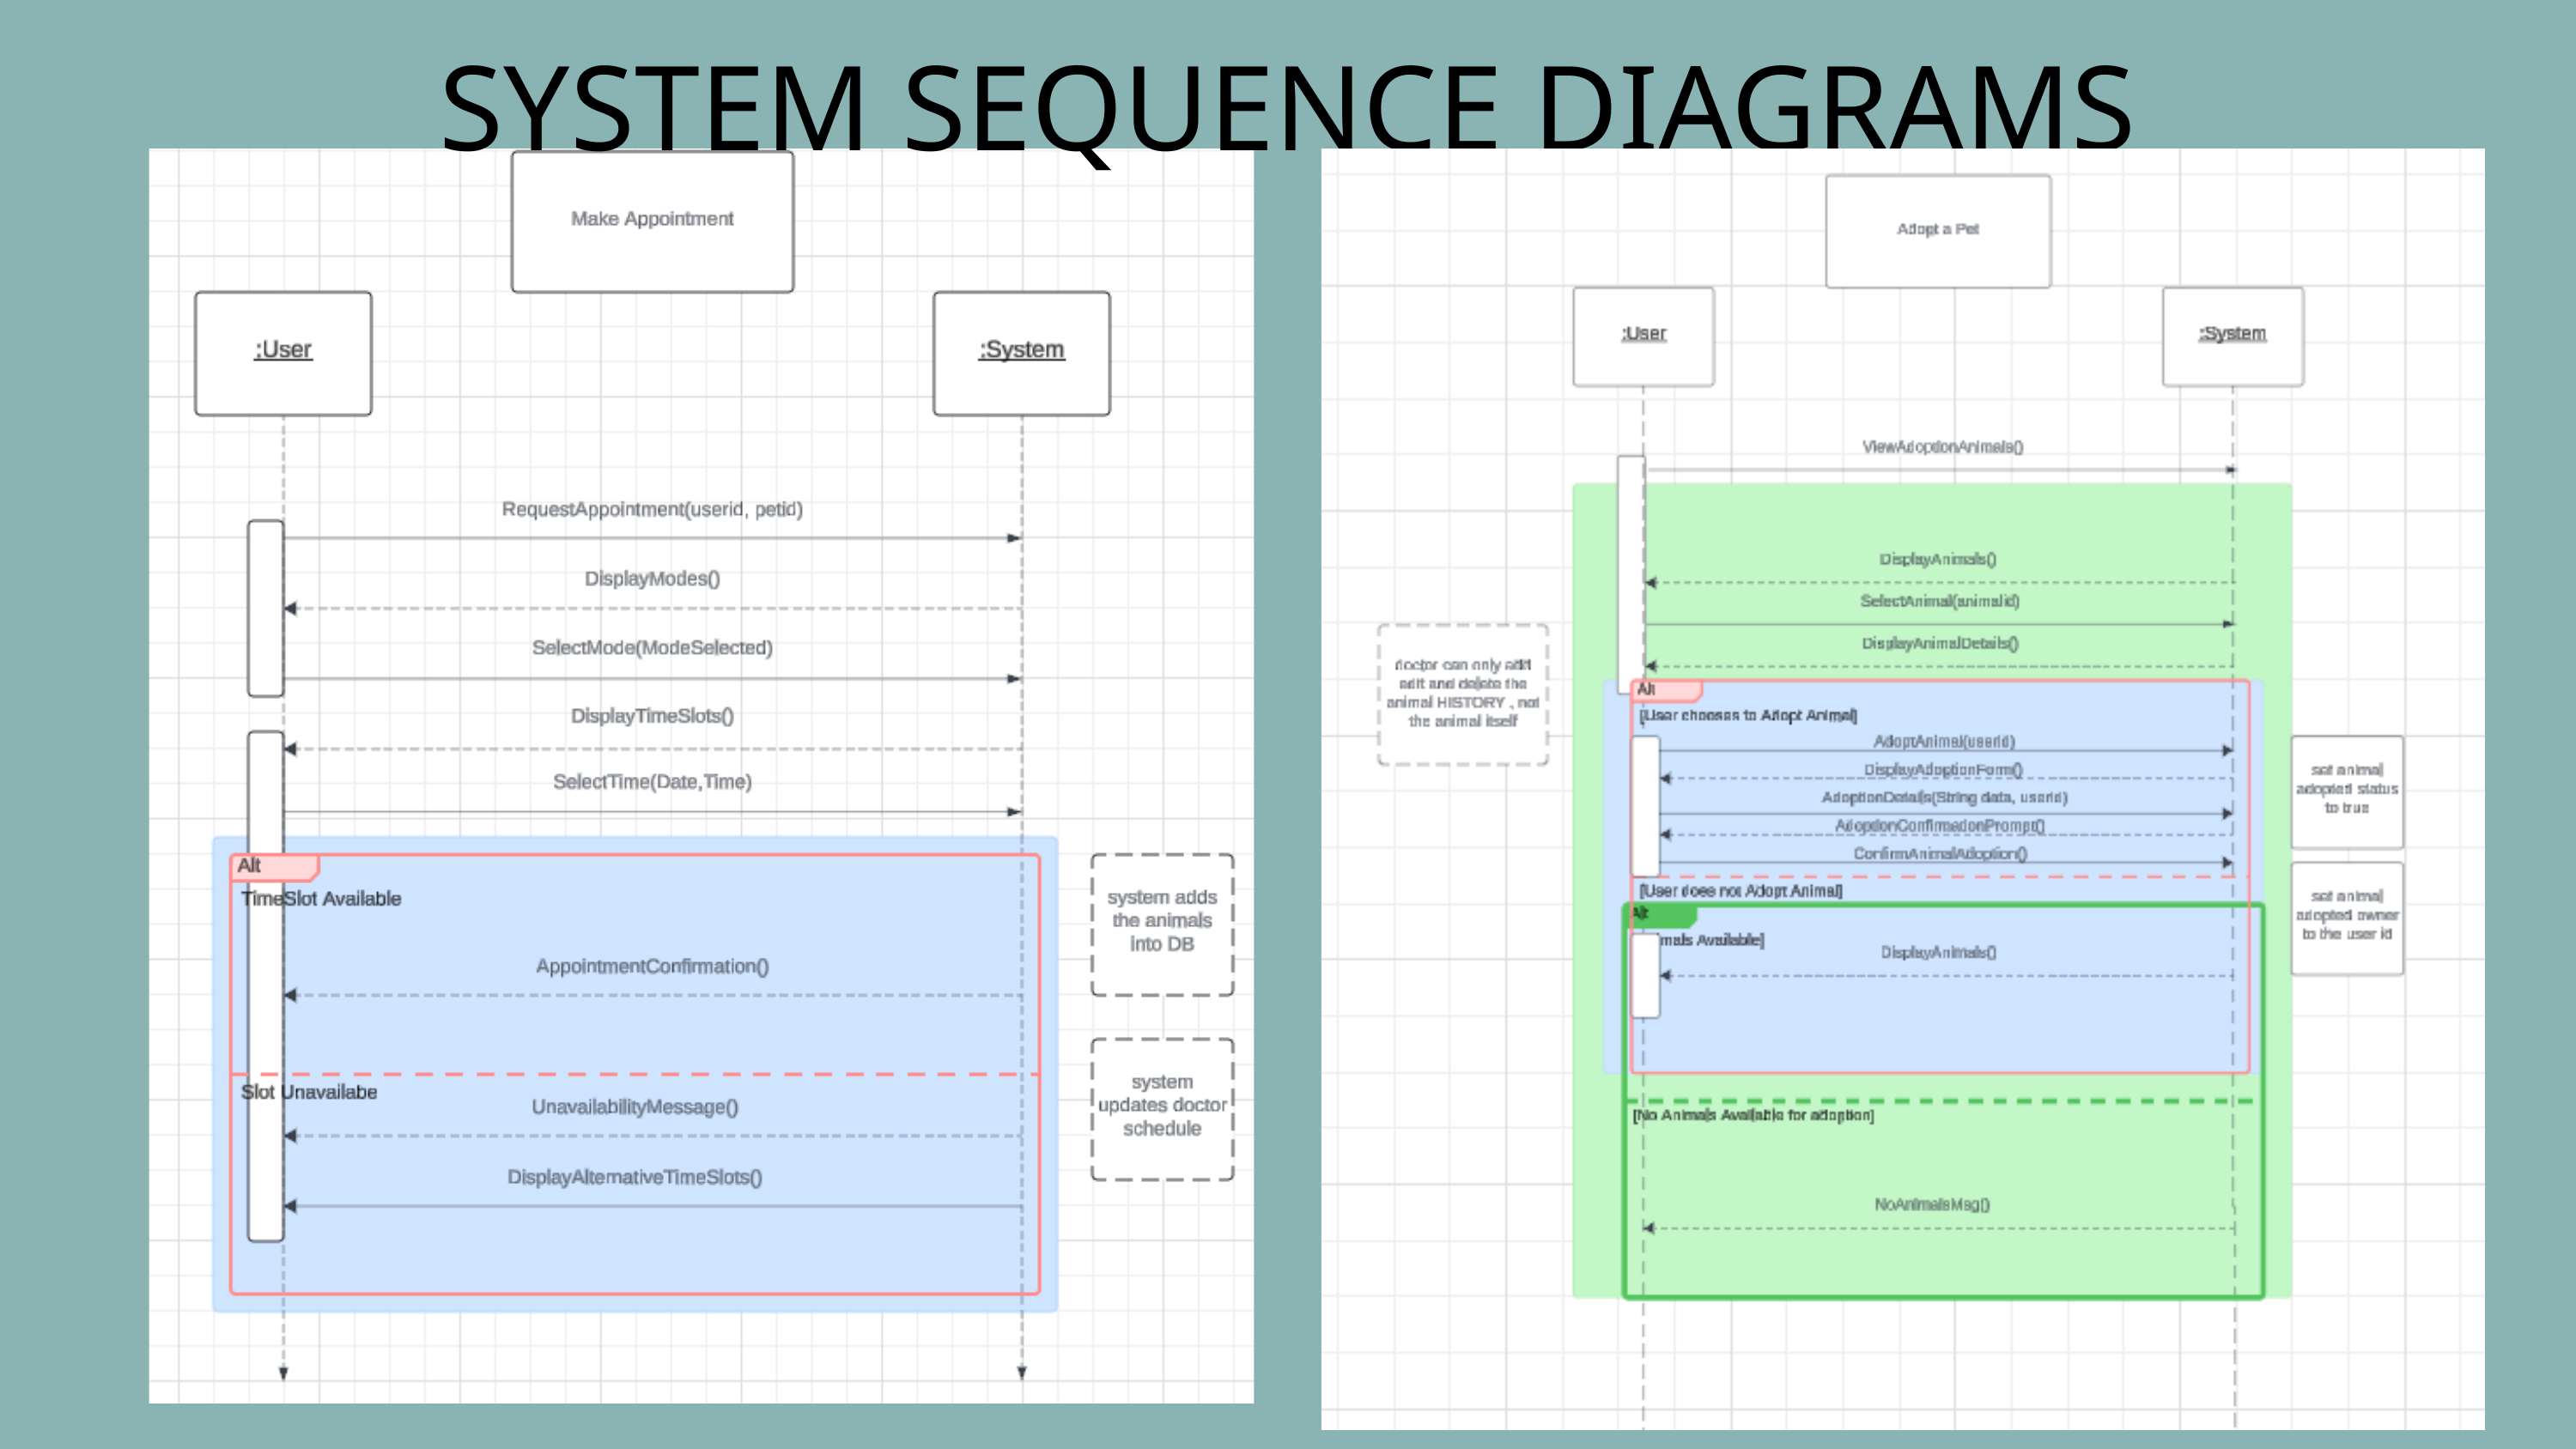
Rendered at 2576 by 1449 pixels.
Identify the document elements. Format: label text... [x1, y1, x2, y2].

text_box SYSTEM SEQUENCE DIAGRAMS [245, 33, 2331, 174]
text_box [149, 149, 1255, 1404]
text_box [1321, 149, 2485, 1430]
